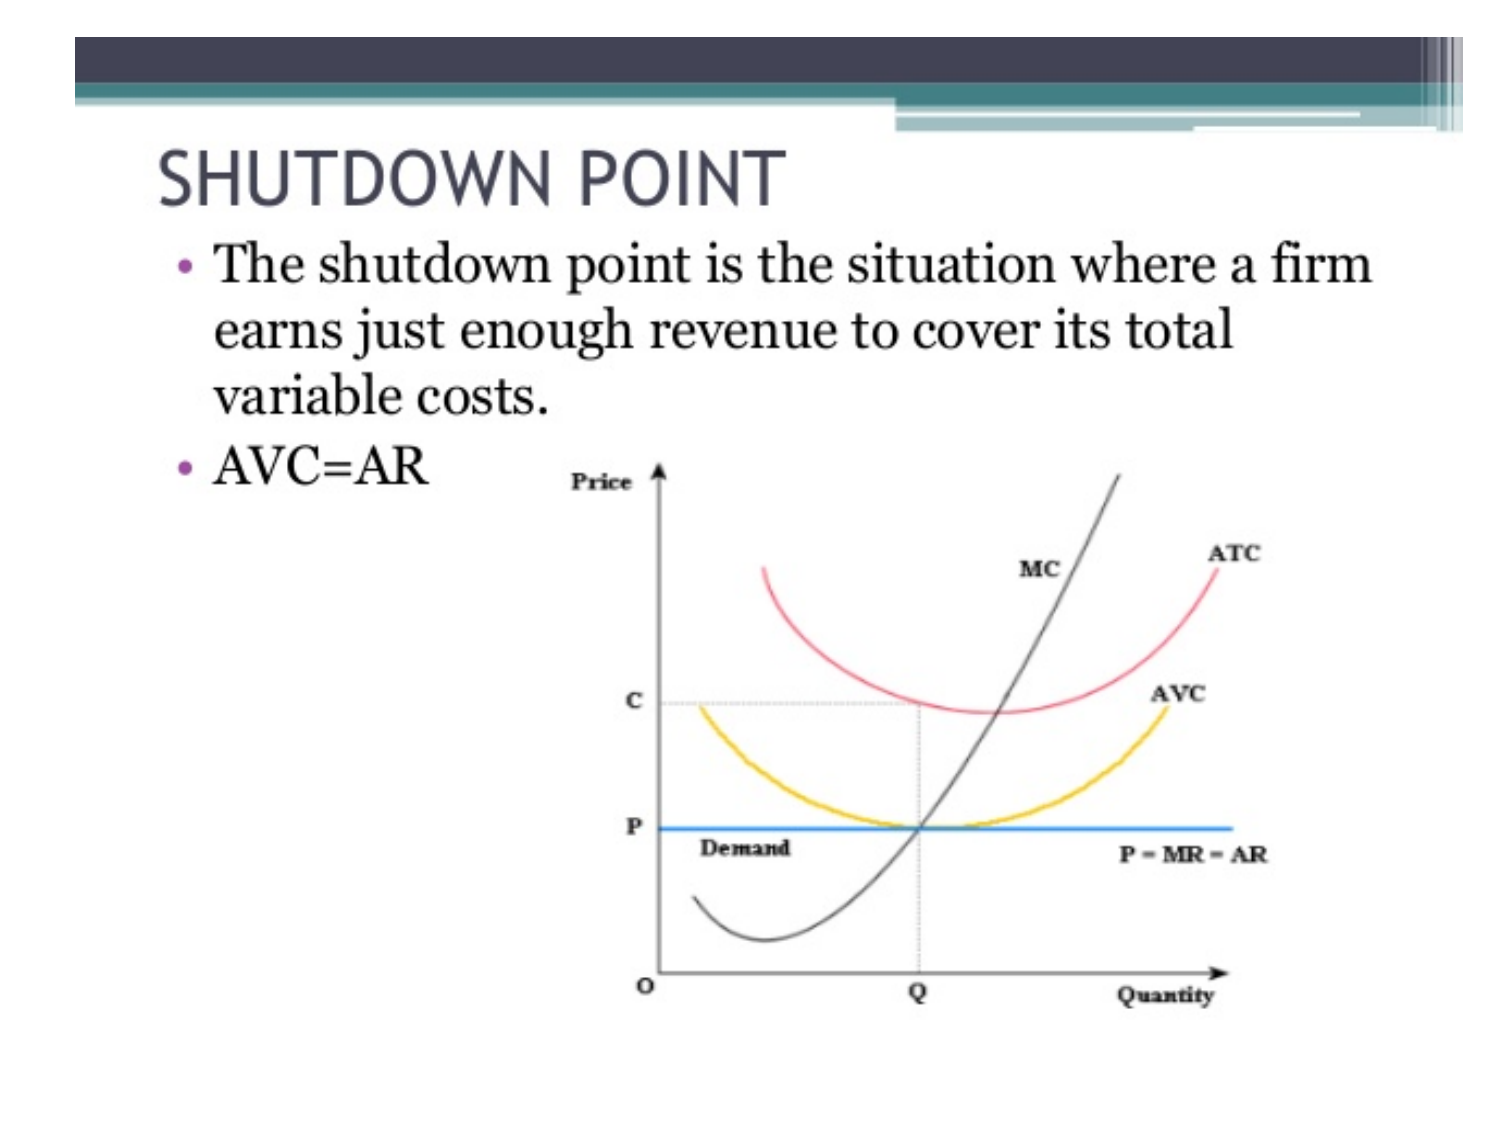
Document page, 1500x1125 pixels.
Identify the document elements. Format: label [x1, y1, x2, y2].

list [74, 37, 1463, 1088]
